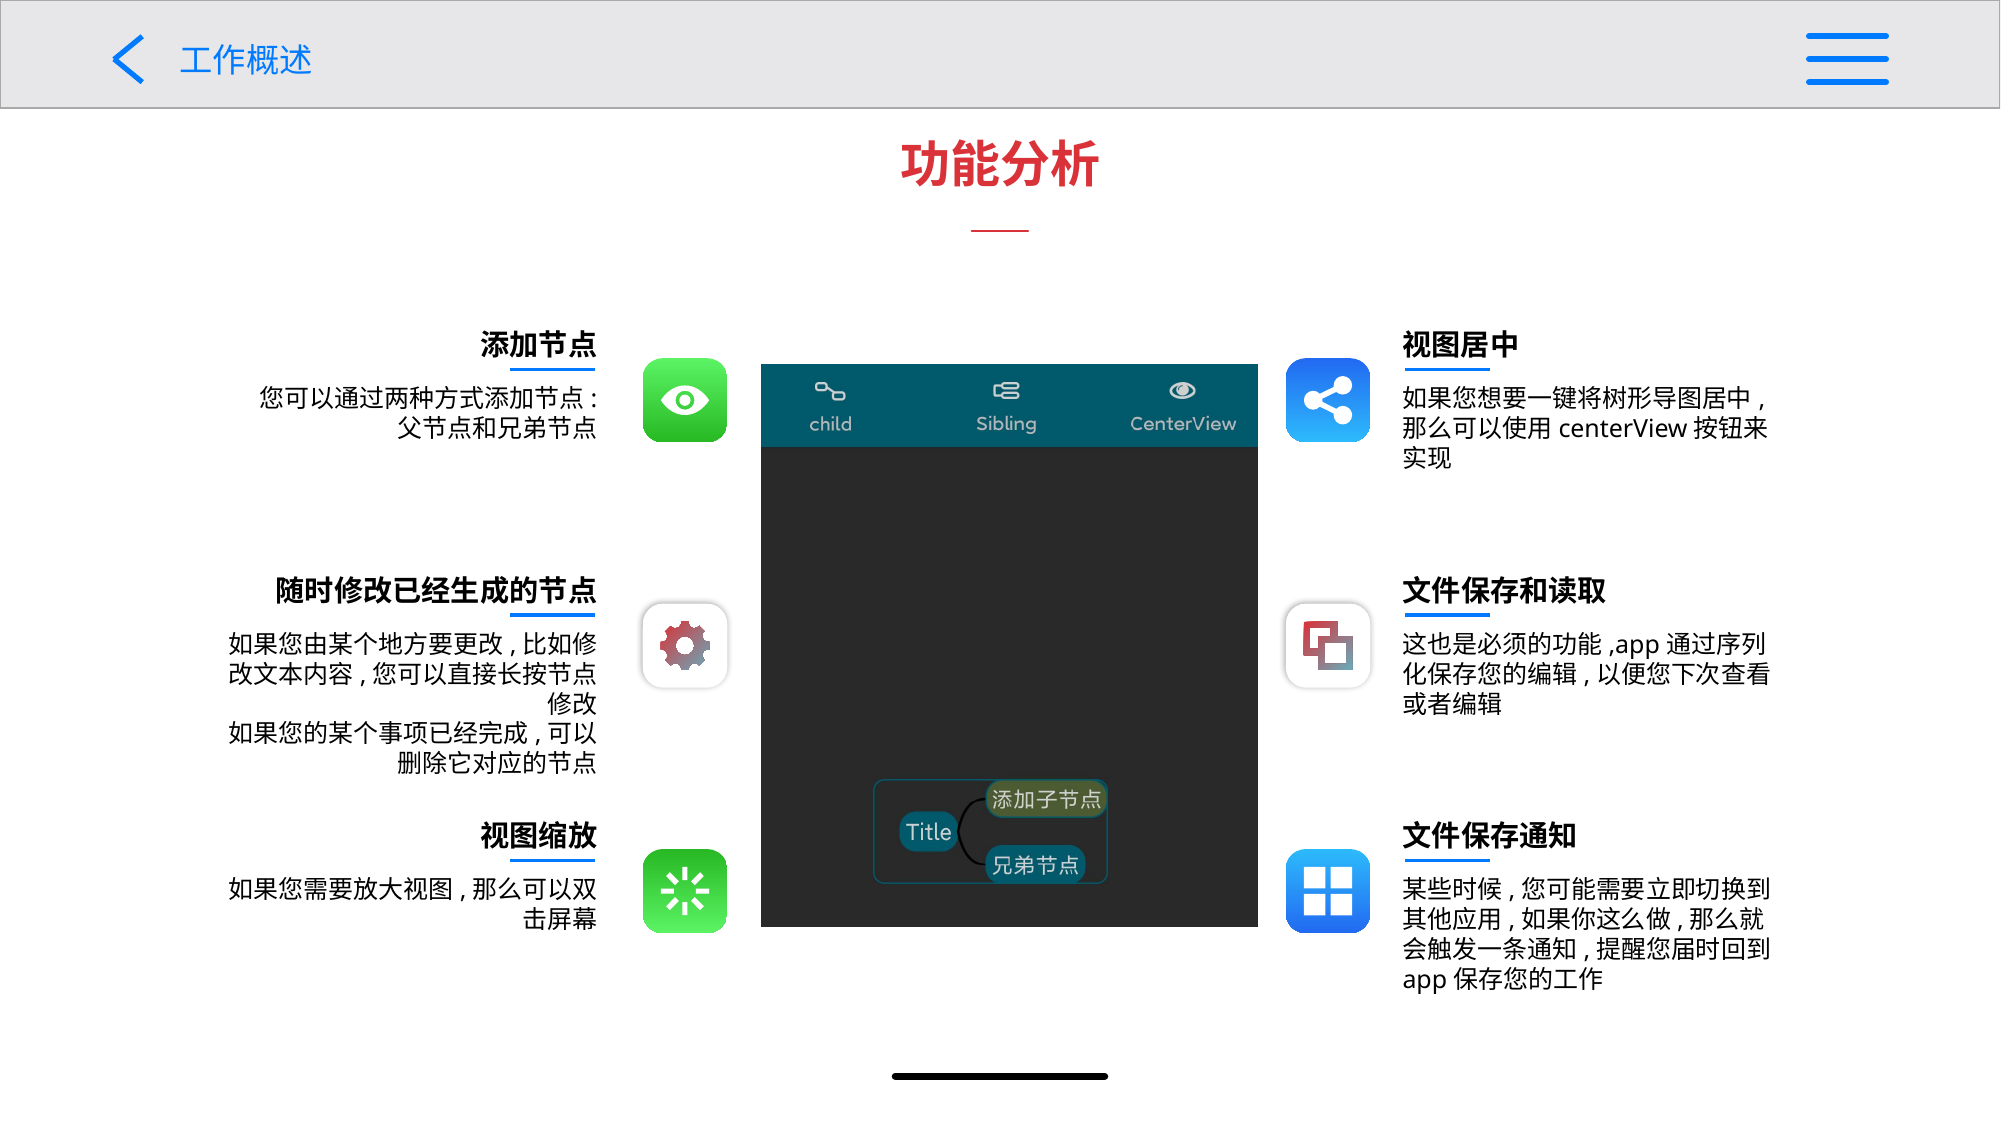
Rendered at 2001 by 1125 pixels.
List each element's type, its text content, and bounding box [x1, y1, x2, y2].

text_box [642, 358, 728, 443]
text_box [197, 809, 613, 942]
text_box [197, 319, 613, 452]
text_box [1285, 358, 1371, 443]
picture [761, 447, 1258, 927]
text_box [642, 603, 728, 688]
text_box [197, 564, 613, 788]
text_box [1387, 564, 1803, 727]
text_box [642, 849, 728, 934]
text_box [1285, 603, 1371, 688]
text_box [1387, 319, 1803, 452]
picture [761, 364, 1258, 443]
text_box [1285, 849, 1371, 934]
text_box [1387, 809, 1803, 1003]
text_box 功能分析 [786, 124, 1214, 200]
